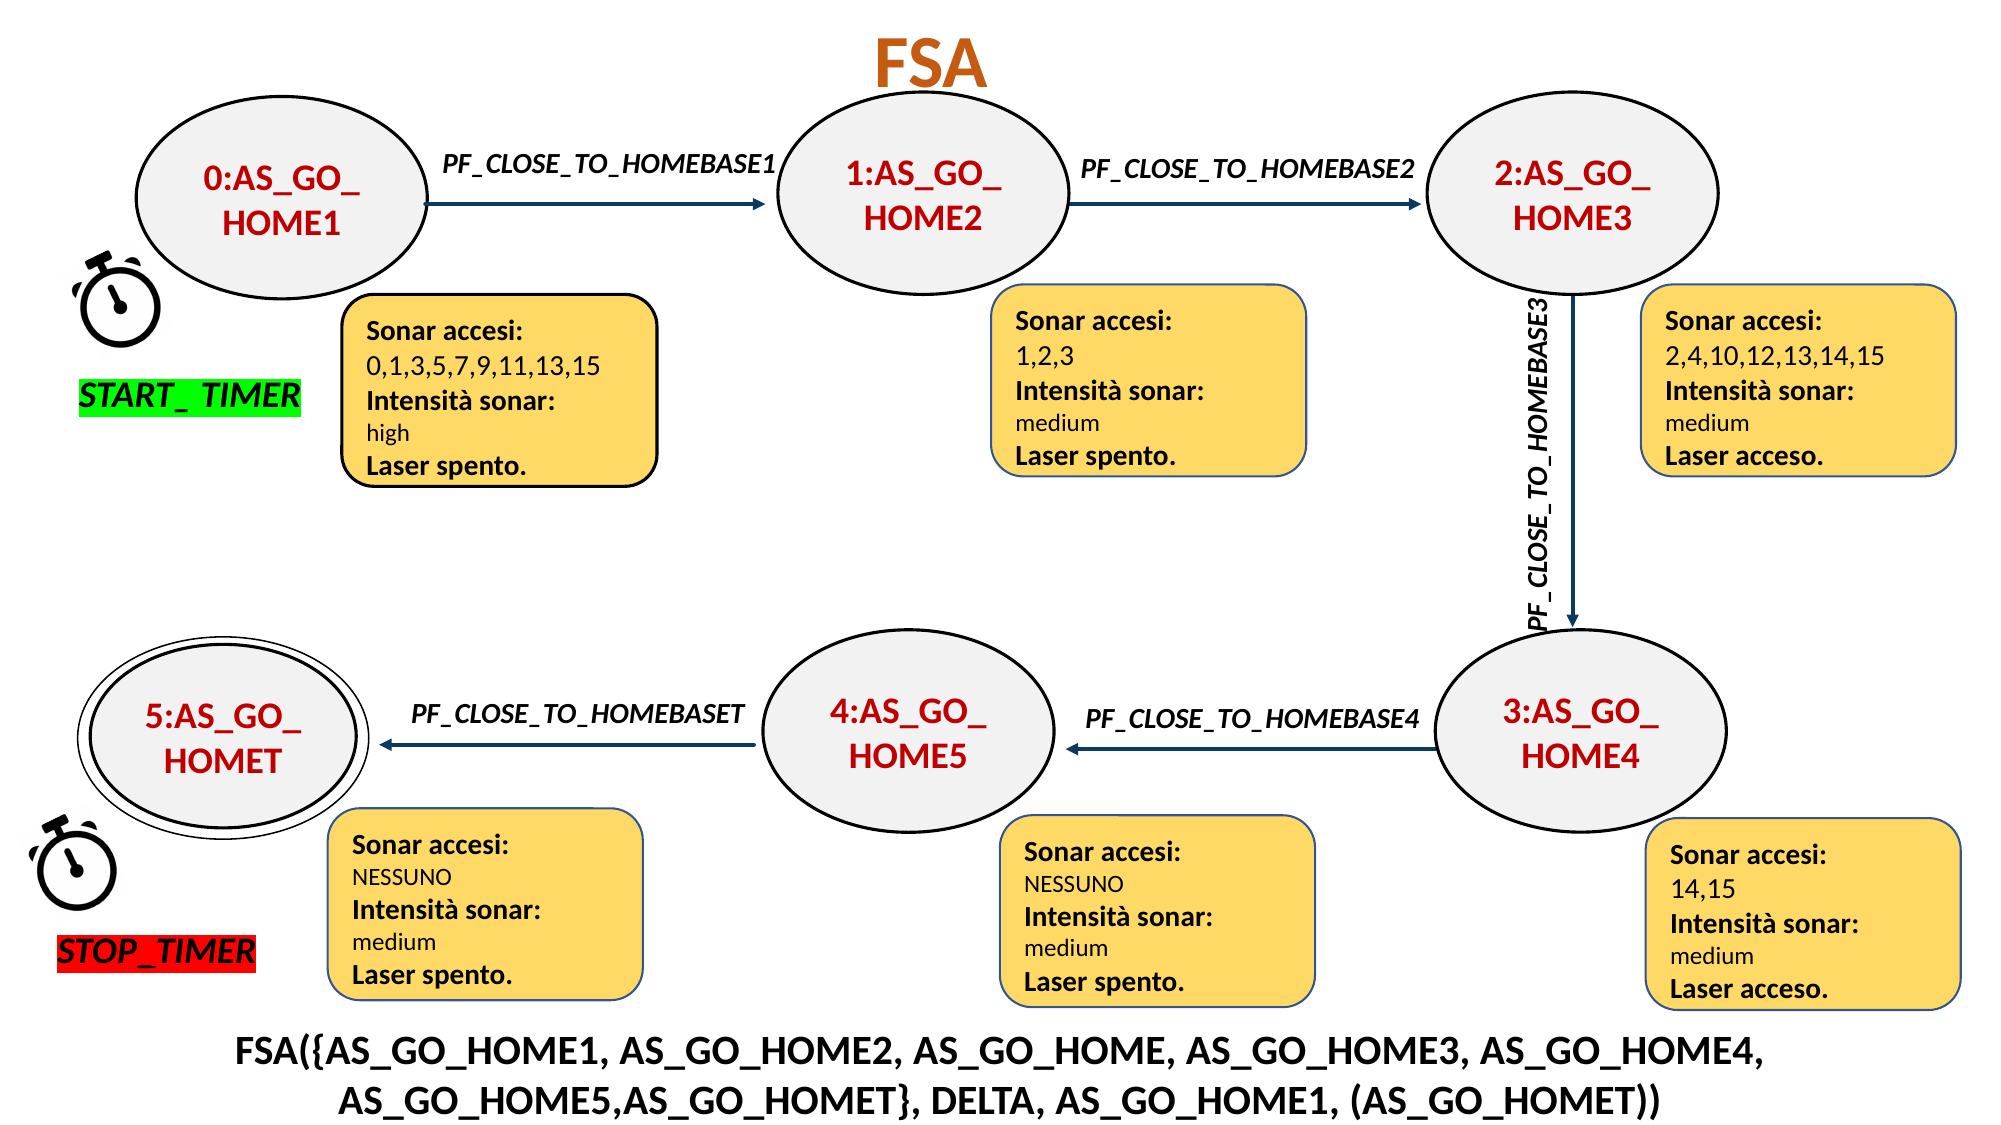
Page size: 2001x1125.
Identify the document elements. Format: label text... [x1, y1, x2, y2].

text_box Sonar accesi: NESSUNO Intensità sonar: medium Laser spento. [998, 840, 1317, 1009]
picture [76, 251, 157, 348]
text_box Sonar accesi: 2,4,10,12,13,14,15 Intensità sonar: medium Laser acceso. [1727, 283, 1958, 478]
text_box FSA({AS_GO_HOME1, AS_GO_HOME2, AS_GO_HOME, AS_GO_HOME3, AS_GO_HOME4, AS_GO_HOME5,AS_GO_HOMET}, DELTA, AS_GO_HOME1, (AS_GO_HOMET)) [0, 999, 2000, 1125]
text_box FSA [844, 5, 1004, 91]
text_box STOP_TIMER [42, 918, 283, 979]
text_box Sonar accesi: NESSUNO Intensità sonar: medium Laser spento. [326, 840, 644, 1002]
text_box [63, 91, 1727, 840]
text_box Sonar accesi: 14,15 Intensità sonar: medium Laser acceso. [1644, 817, 1962, 1012]
picture [17, 814, 129, 923]
